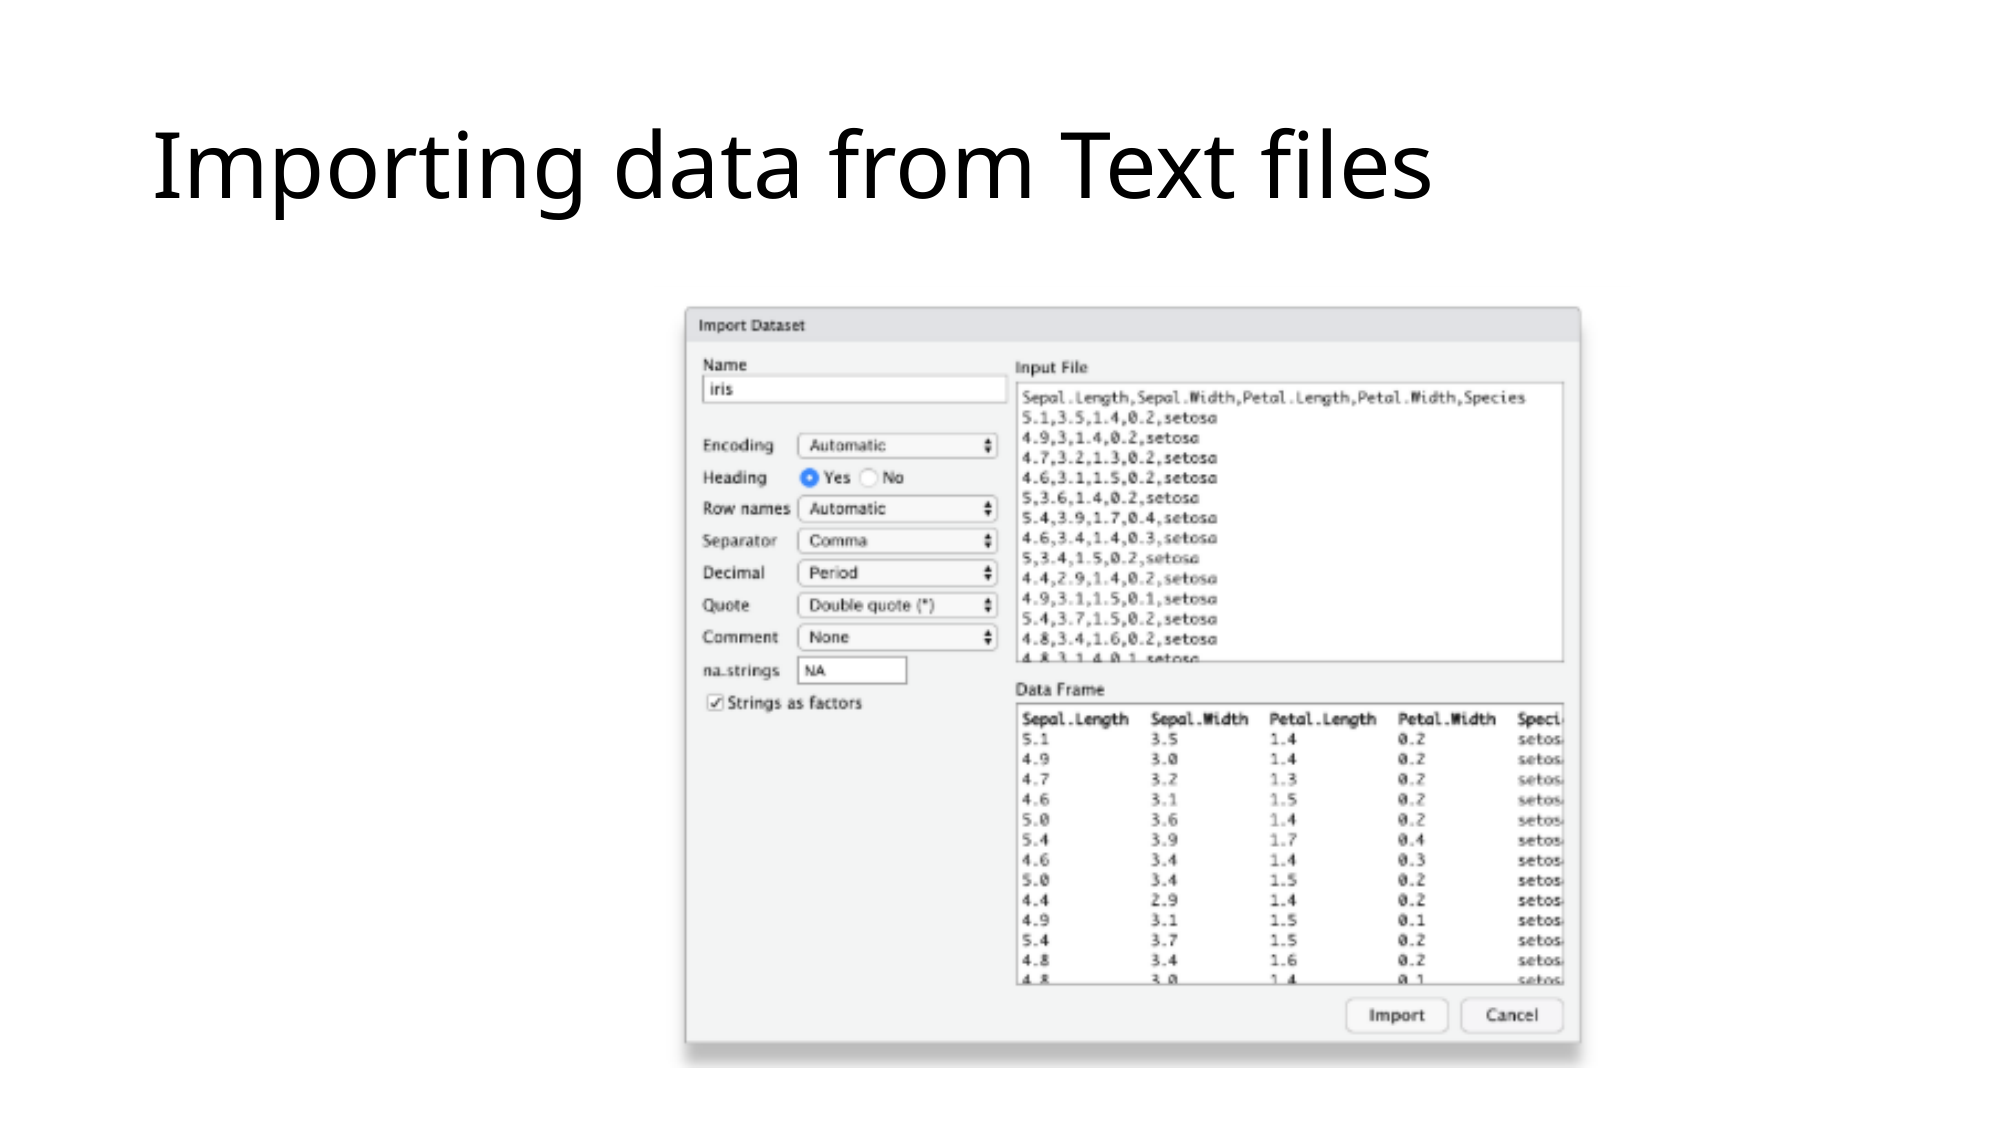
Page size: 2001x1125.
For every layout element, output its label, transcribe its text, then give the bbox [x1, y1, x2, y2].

picture [654, 285, 1631, 1068]
title Importing data from Text files [137, 59, 1863, 278]
